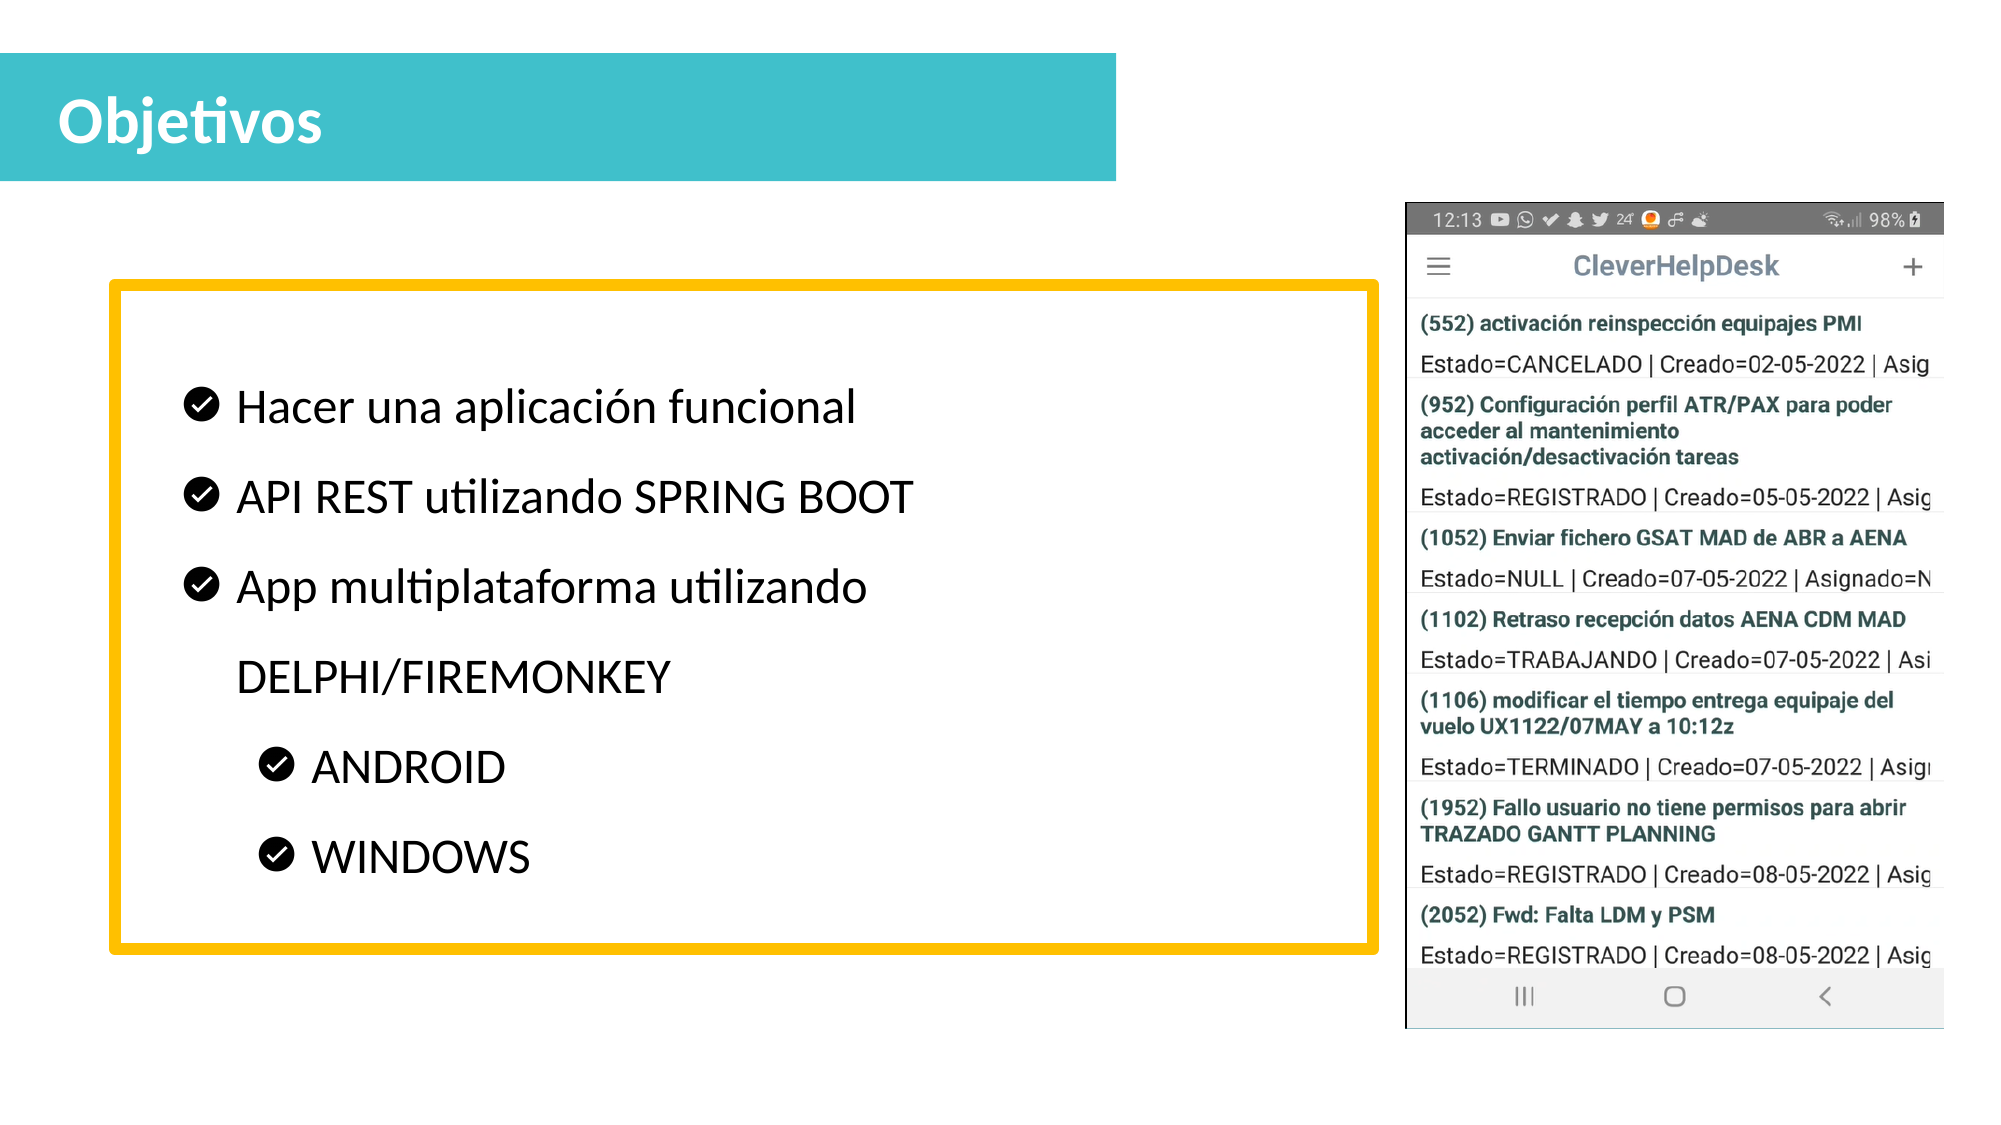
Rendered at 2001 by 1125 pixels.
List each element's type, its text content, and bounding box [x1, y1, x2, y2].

text_box Hacer una aplicación funcional API REST utilizando SPRING BOOT App multiplataforma utilizando DELPHI/FIREMONKEY ANDROID WINDOWS [114, 284, 1374, 949]
picture [254, 832, 299, 876]
picture [179, 562, 224, 606]
picture [179, 382, 224, 426]
picture [1405, 202, 1944, 1029]
picture [254, 742, 299, 786]
picture [179, 472, 224, 516]
text_box Objetivos [0, 52, 1117, 182]
